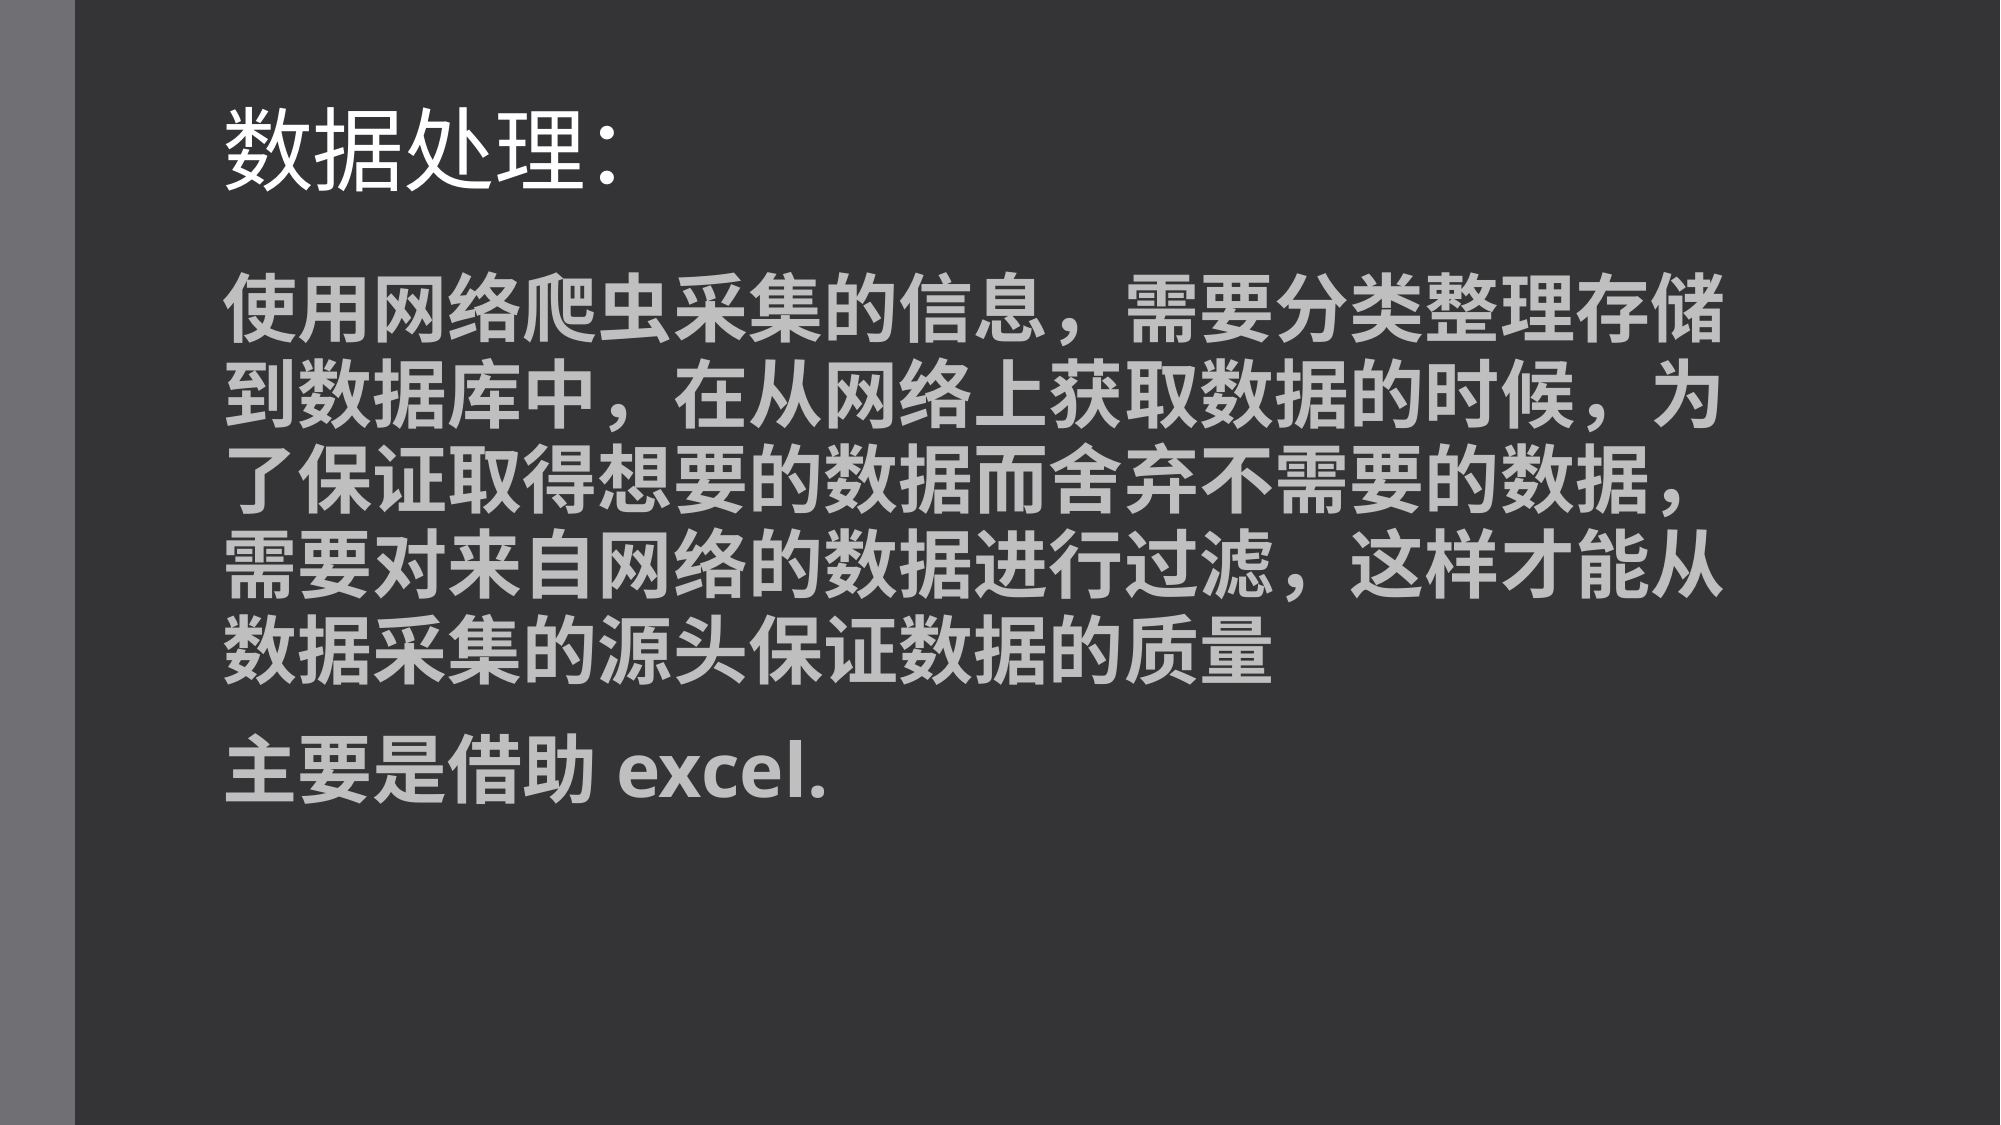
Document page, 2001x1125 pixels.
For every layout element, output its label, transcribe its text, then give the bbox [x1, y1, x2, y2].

subtitle 使用网络爬虫采集的信息，需要分类整理存储到数据库中，在从网络上获取数据的时候，为了保证取得想要的数据而舍弃不需要的数据，需要对来自网络的数据进行过滤，这样才能从数据采集的源头保证数据的质量 主要是借助excel. [206, 260, 1752, 988]
title 数据处理： [206, 125, 1752, 211]
